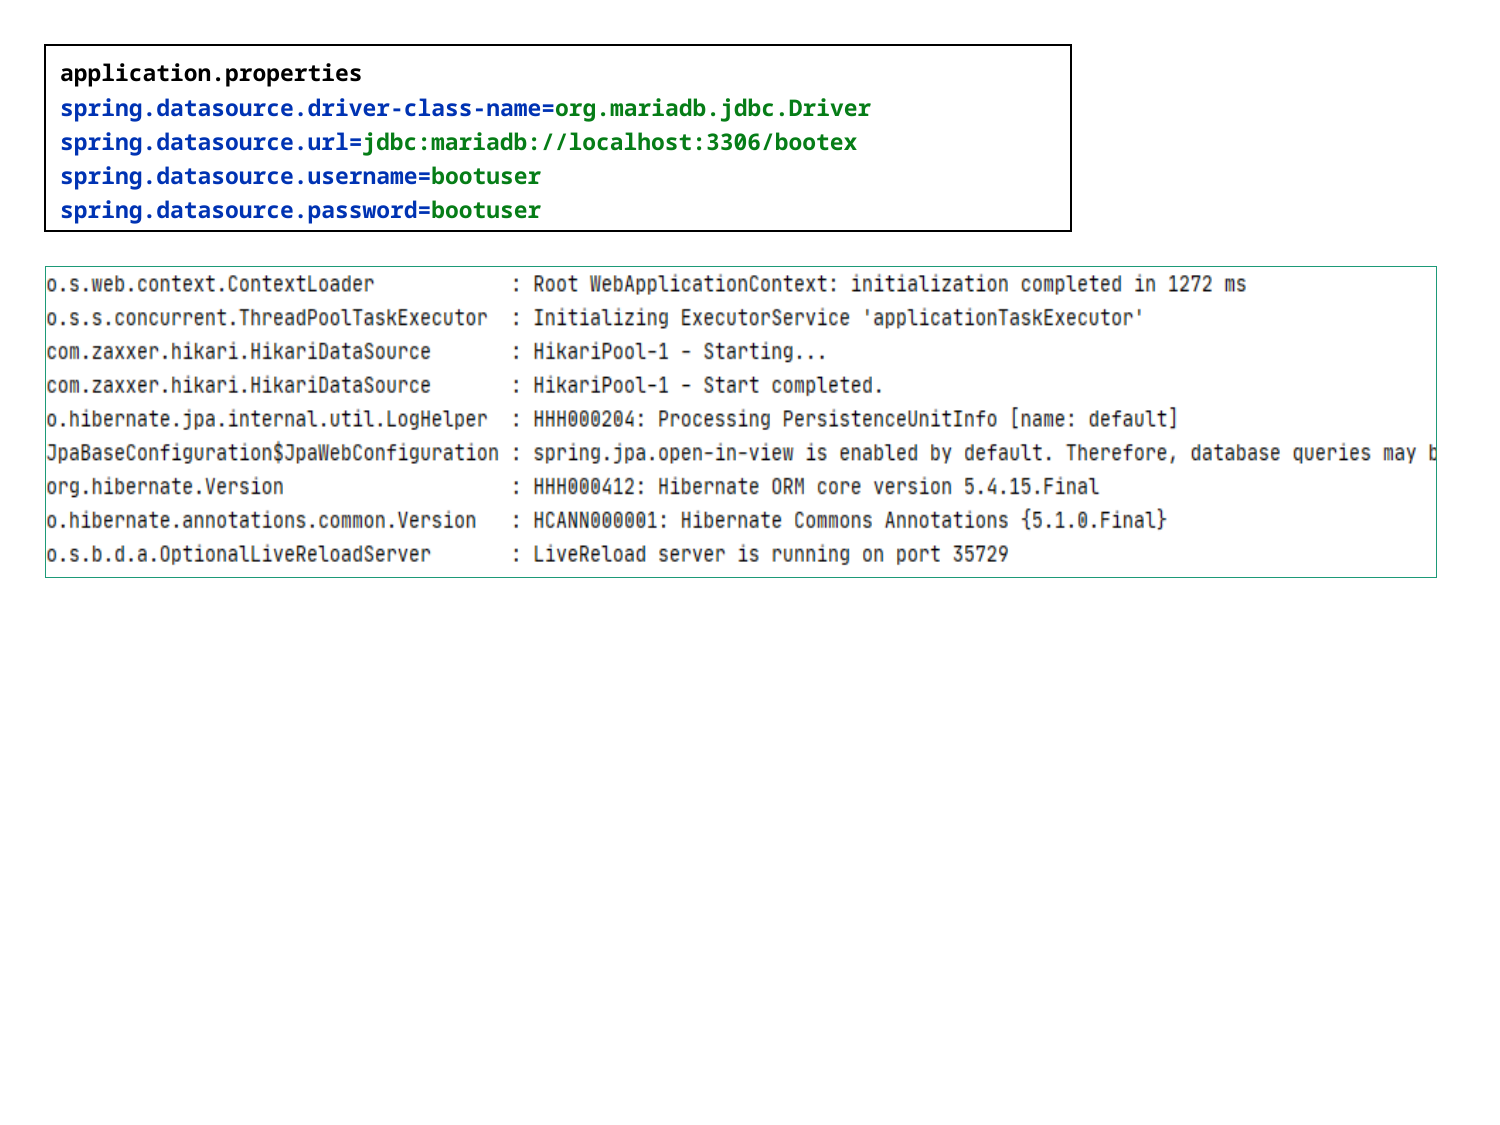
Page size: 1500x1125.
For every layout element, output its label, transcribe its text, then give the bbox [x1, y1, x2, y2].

text_box application.properties spring.datasource.driver-class-name=org.mariadb.jdbc.Driver spring.datasource.url=jdbc:mariadb://localhost:3306/bootex spring.datasource.username=bootuser spring.datasource.password=bootuser [44, 44, 1072, 232]
picture [45, 266, 1437, 578]
